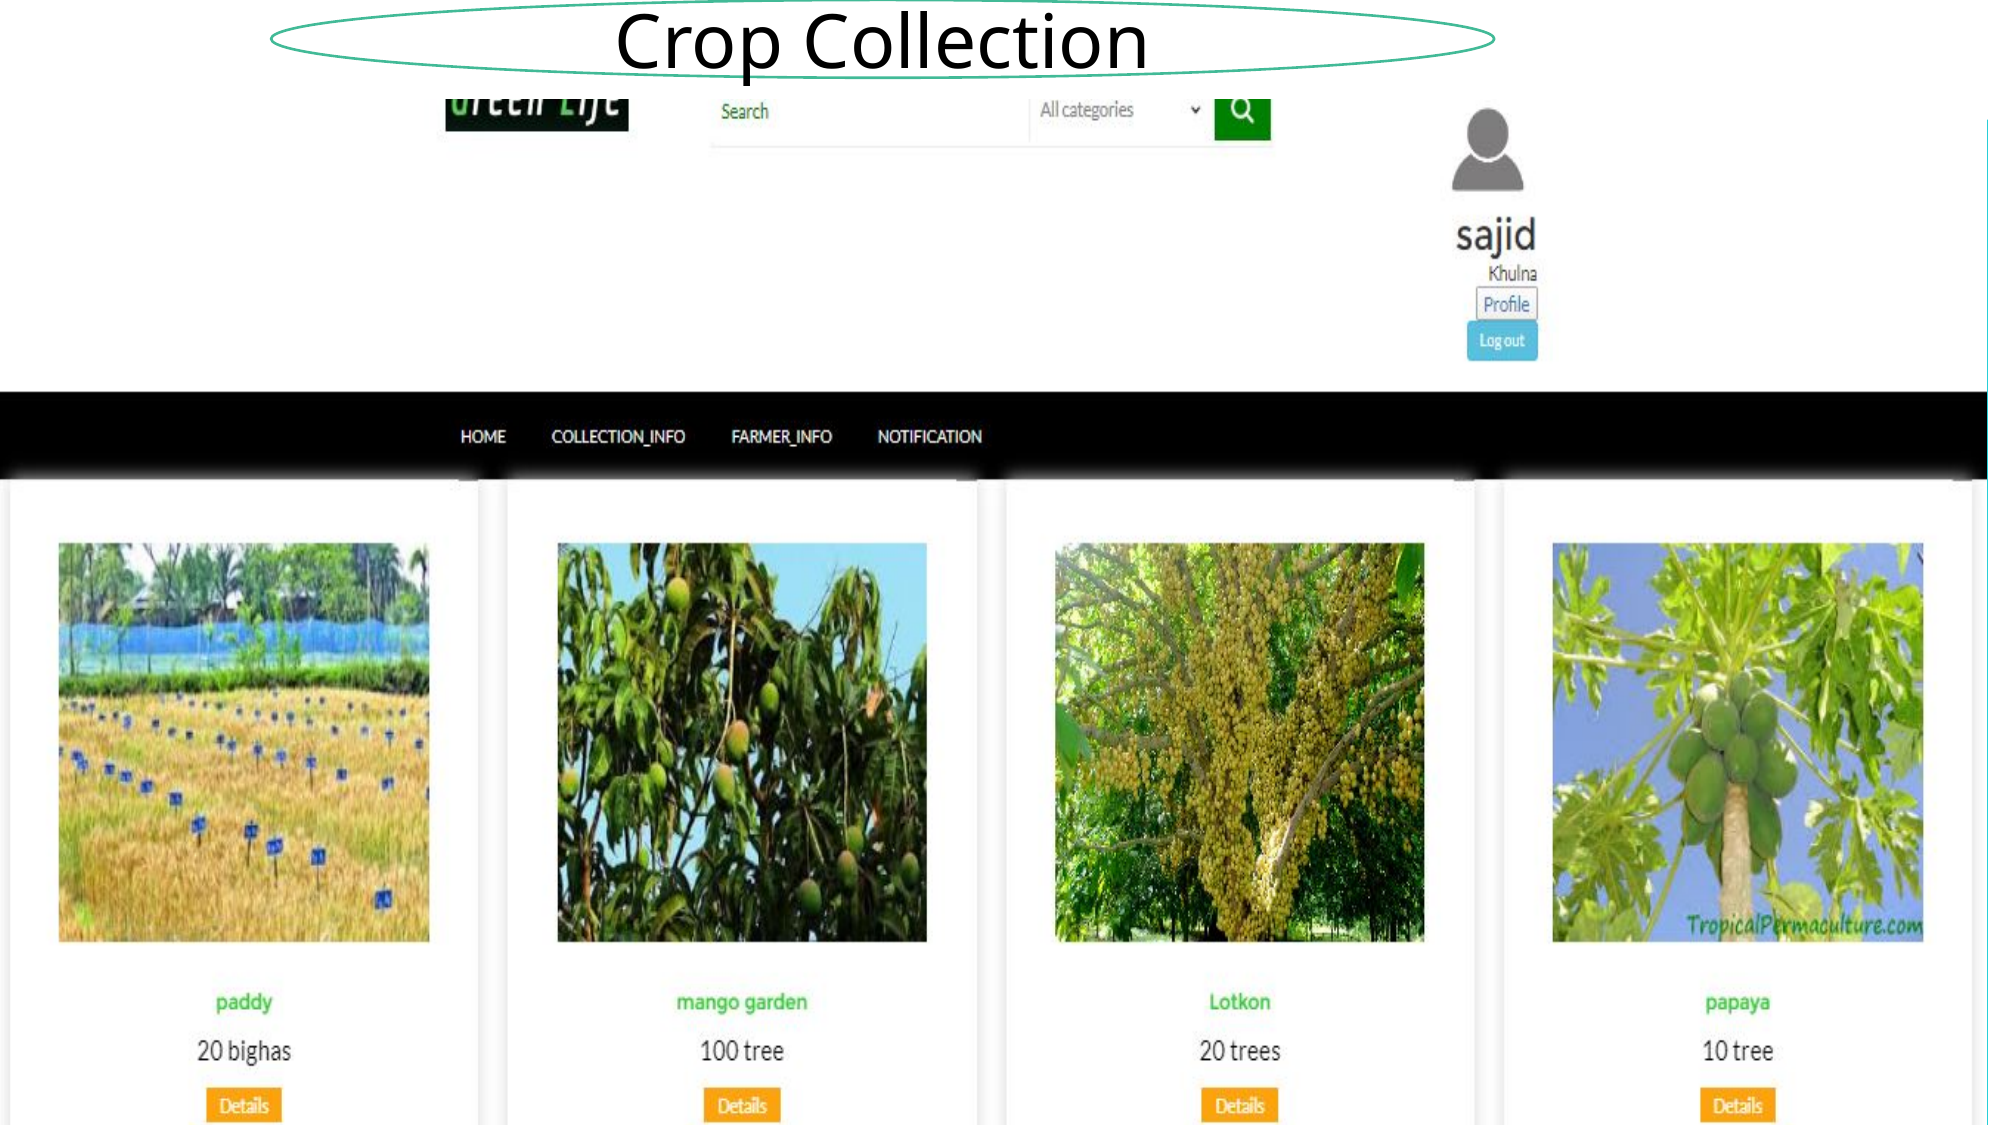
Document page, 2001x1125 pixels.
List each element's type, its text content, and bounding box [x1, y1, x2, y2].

text_box Crop Collection [269, 0, 1496, 80]
picture [0, 98, 1987, 1125]
